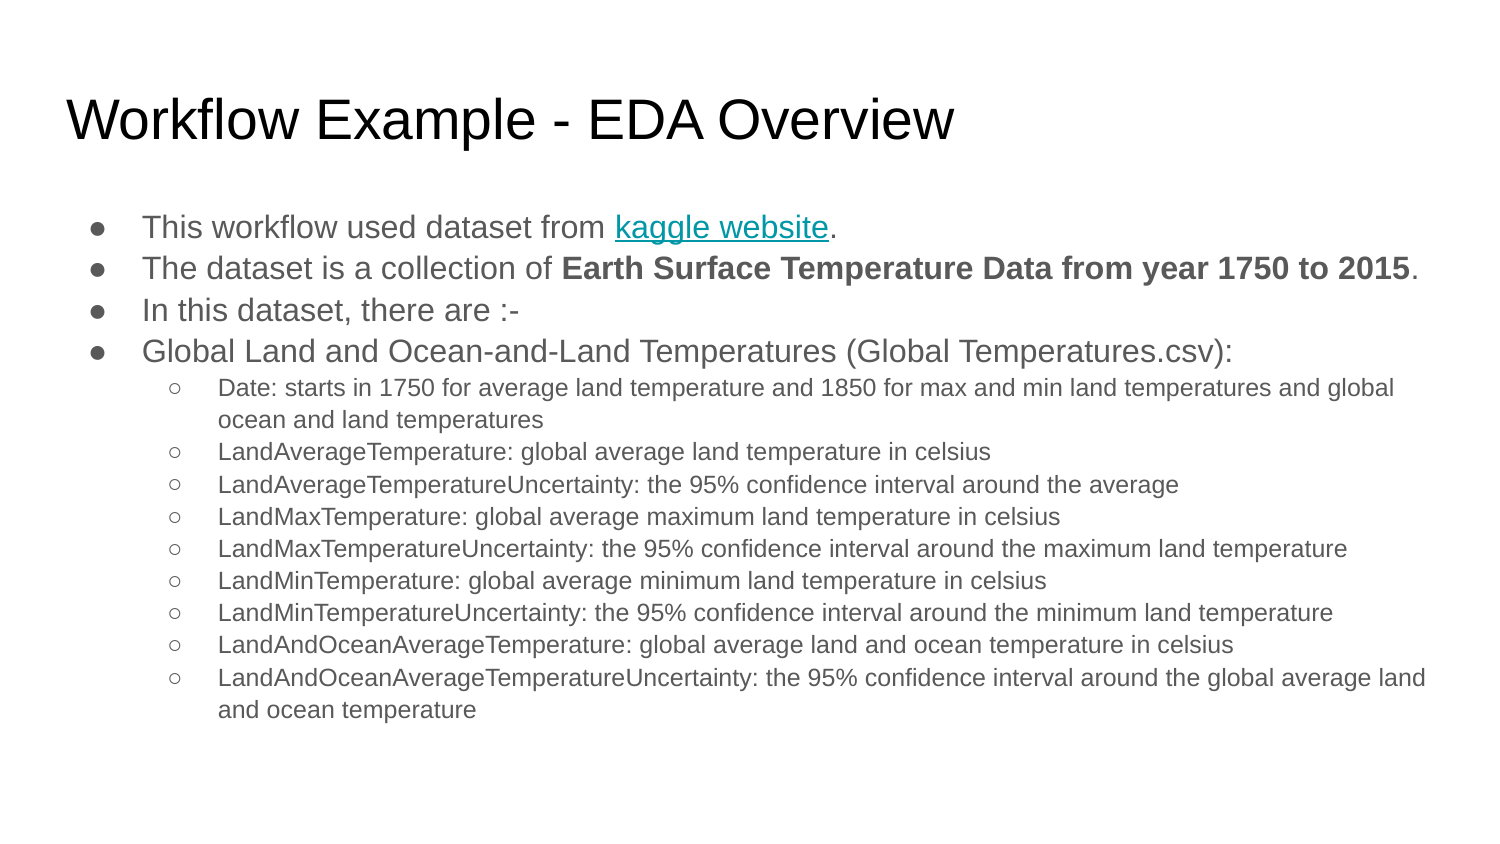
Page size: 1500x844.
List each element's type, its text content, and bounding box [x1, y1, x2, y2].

list This workflow used dataset from kaggle website. The dataset is a collection of Earth Surface Temperature Data from year 1750 to 2015. In this dataset, there are :- Global Land and Ocean-and-Land Temperatures (Global Temperatures.csv): Date: starts in 1750 for average land temperature and 1850 for max and min land temperatures and global ocean and land temperatures LandAverageTemperature: global average land temperature in celsius LandAverageTemperatureUncertainty: the 95% confidence interval around the average LandMaxTemperature: global average maximum land temperature in celsius LandMaxTemperatureUncertainty: the 95% confidence interval around the maximum land temperature LandMinTemperature: global average minimum land temperature in celsius LandMinTemperatureUncertainty: the 95% confidence interval around the minimum land temperature LandAndOceanAverageTemperature: global average land and ocean temperature in celsius LandAndOceanAverageTemperatureUncertainty: the 95% confidence interval around the global average land and ocean temperature [51, 189, 1449, 750]
title Workflow Example - EDA Overview [51, 72, 1449, 167]
